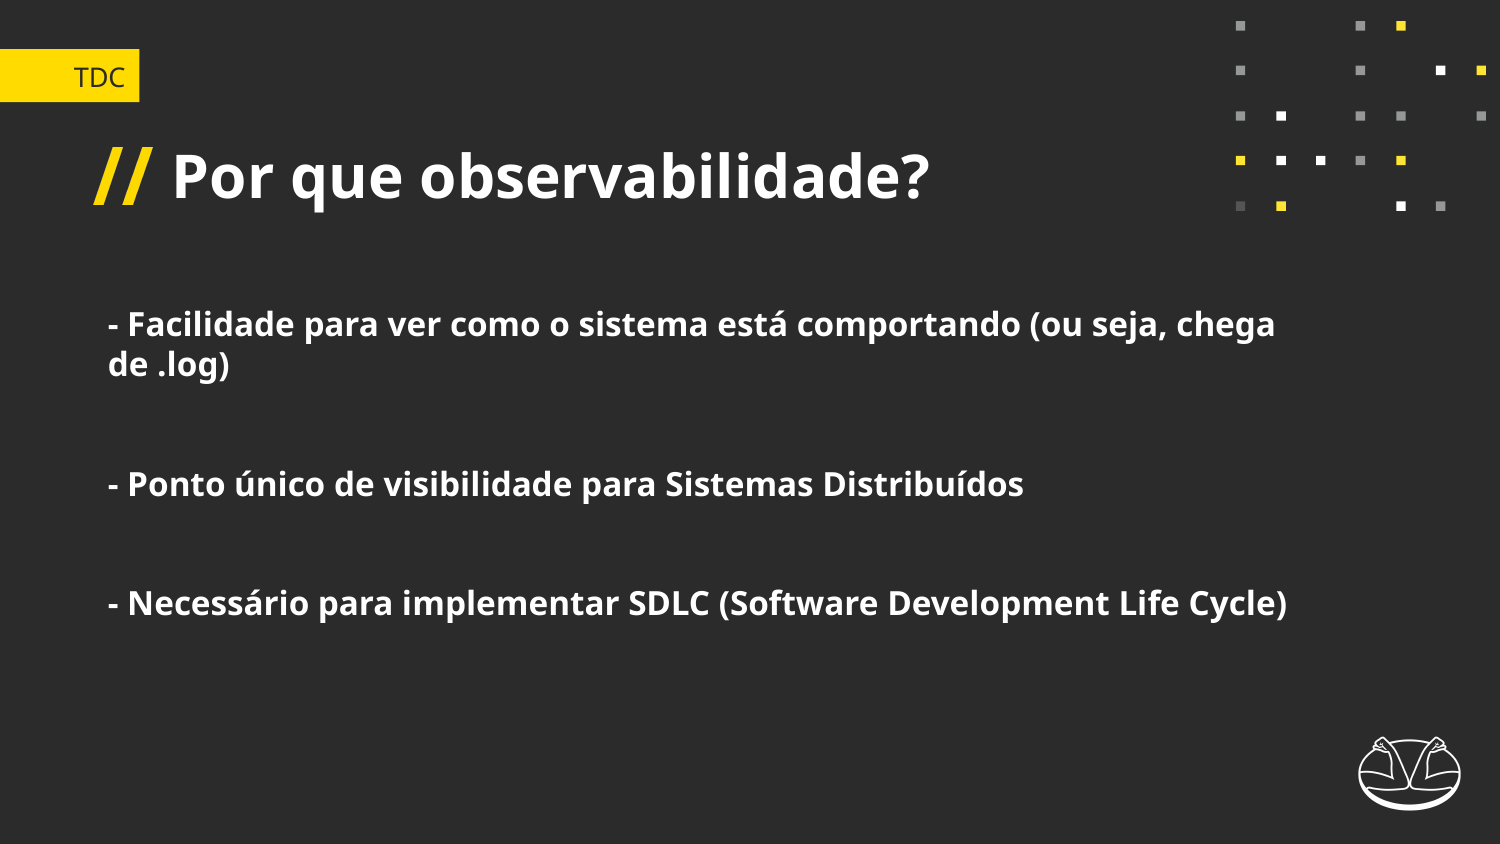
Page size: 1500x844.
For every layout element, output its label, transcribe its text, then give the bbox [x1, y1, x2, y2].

text_box TDC [66, 52, 155, 101]
text_box [0, 49, 140, 103]
picture [92, 147, 153, 205]
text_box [1235, 20, 1487, 211]
text_box - Facilidade para ver como o sistema está comportando (ou seja, chega de .log) - Ponto único de visibilidade para Sistemas Distribuídos - Necessário para implementar SDLC (Software Development Life Cycle) [93, 288, 1359, 678]
picture [1358, 735, 1462, 812]
text_box Por que observabilidade? [164, 130, 1068, 218]
